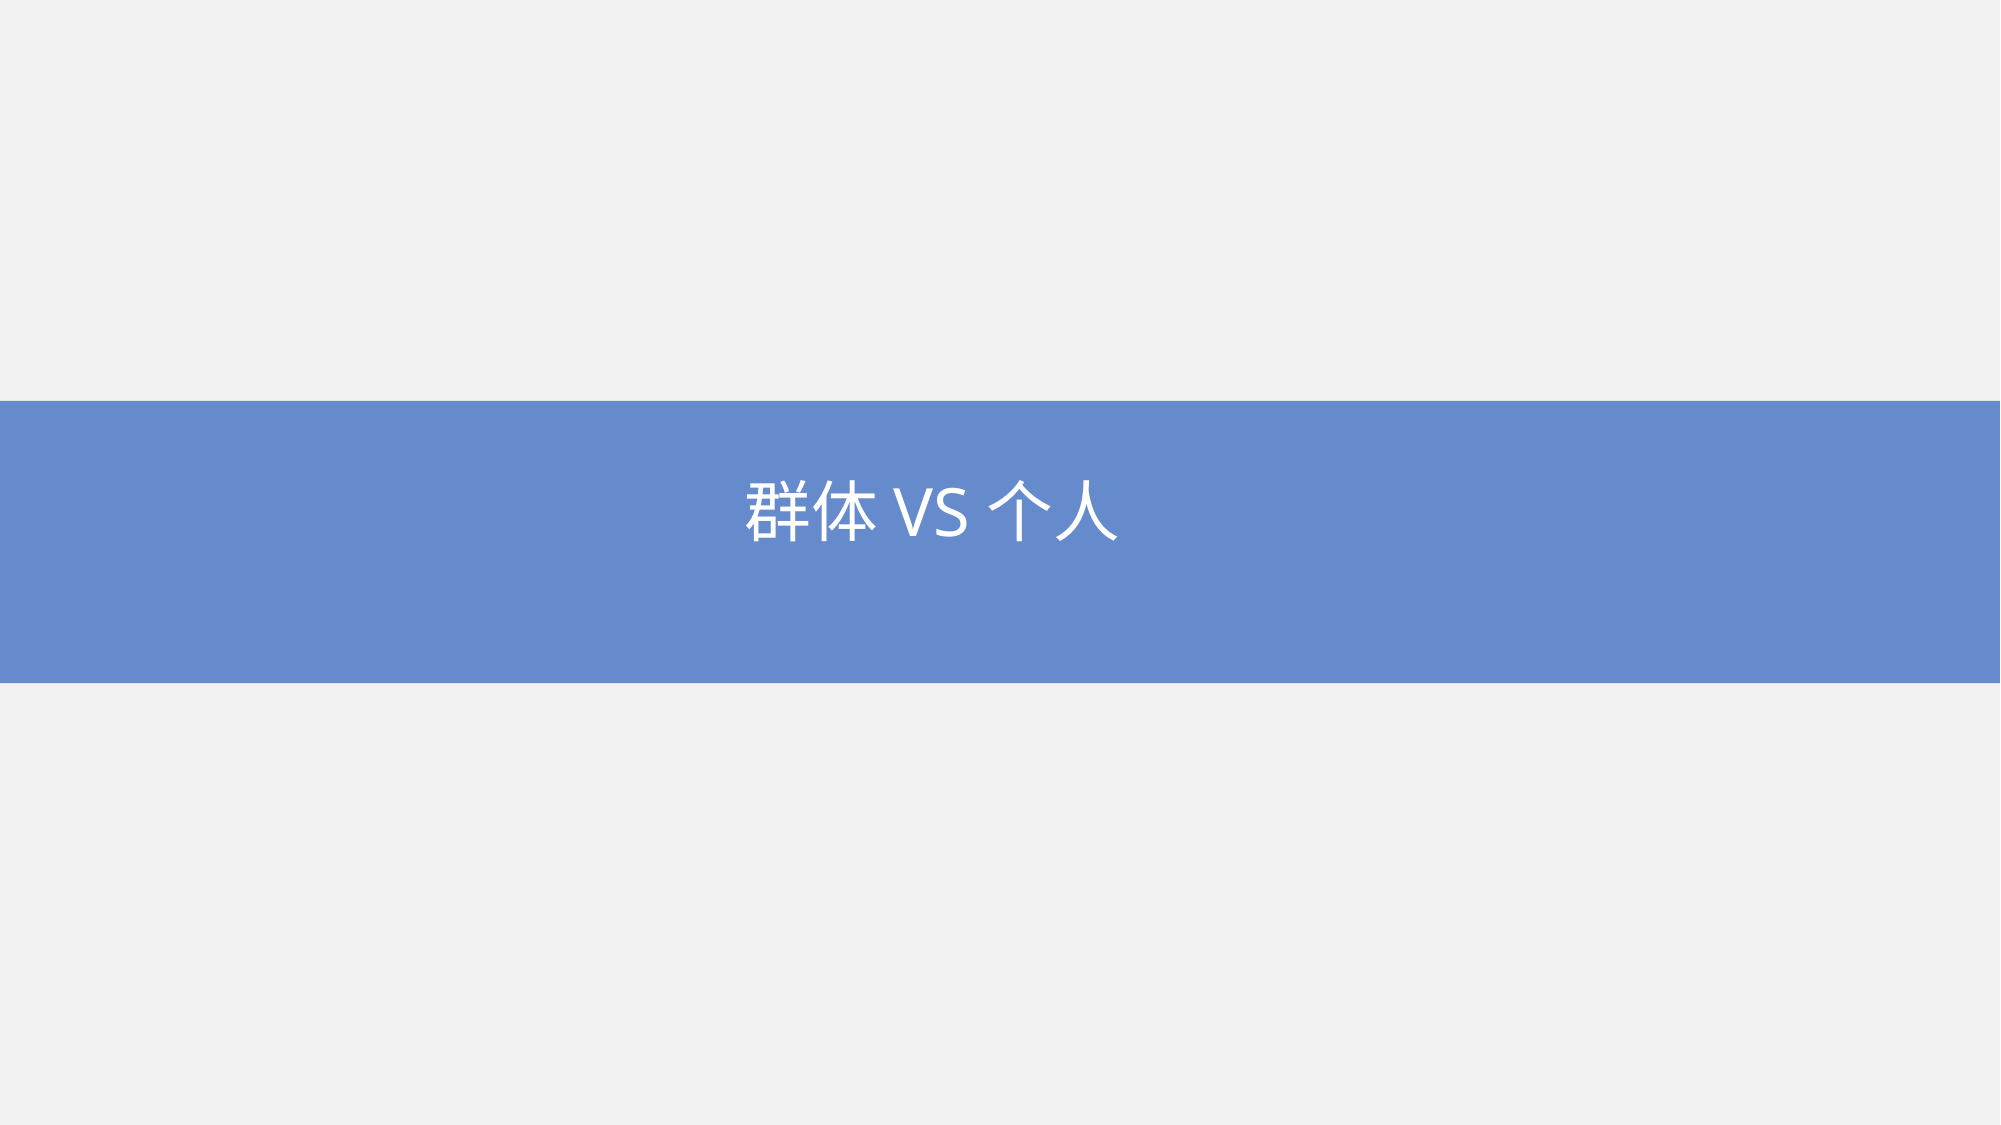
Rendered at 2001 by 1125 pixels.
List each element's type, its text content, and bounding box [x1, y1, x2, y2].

list 群体VS个人 [592, 471, 1272, 613]
